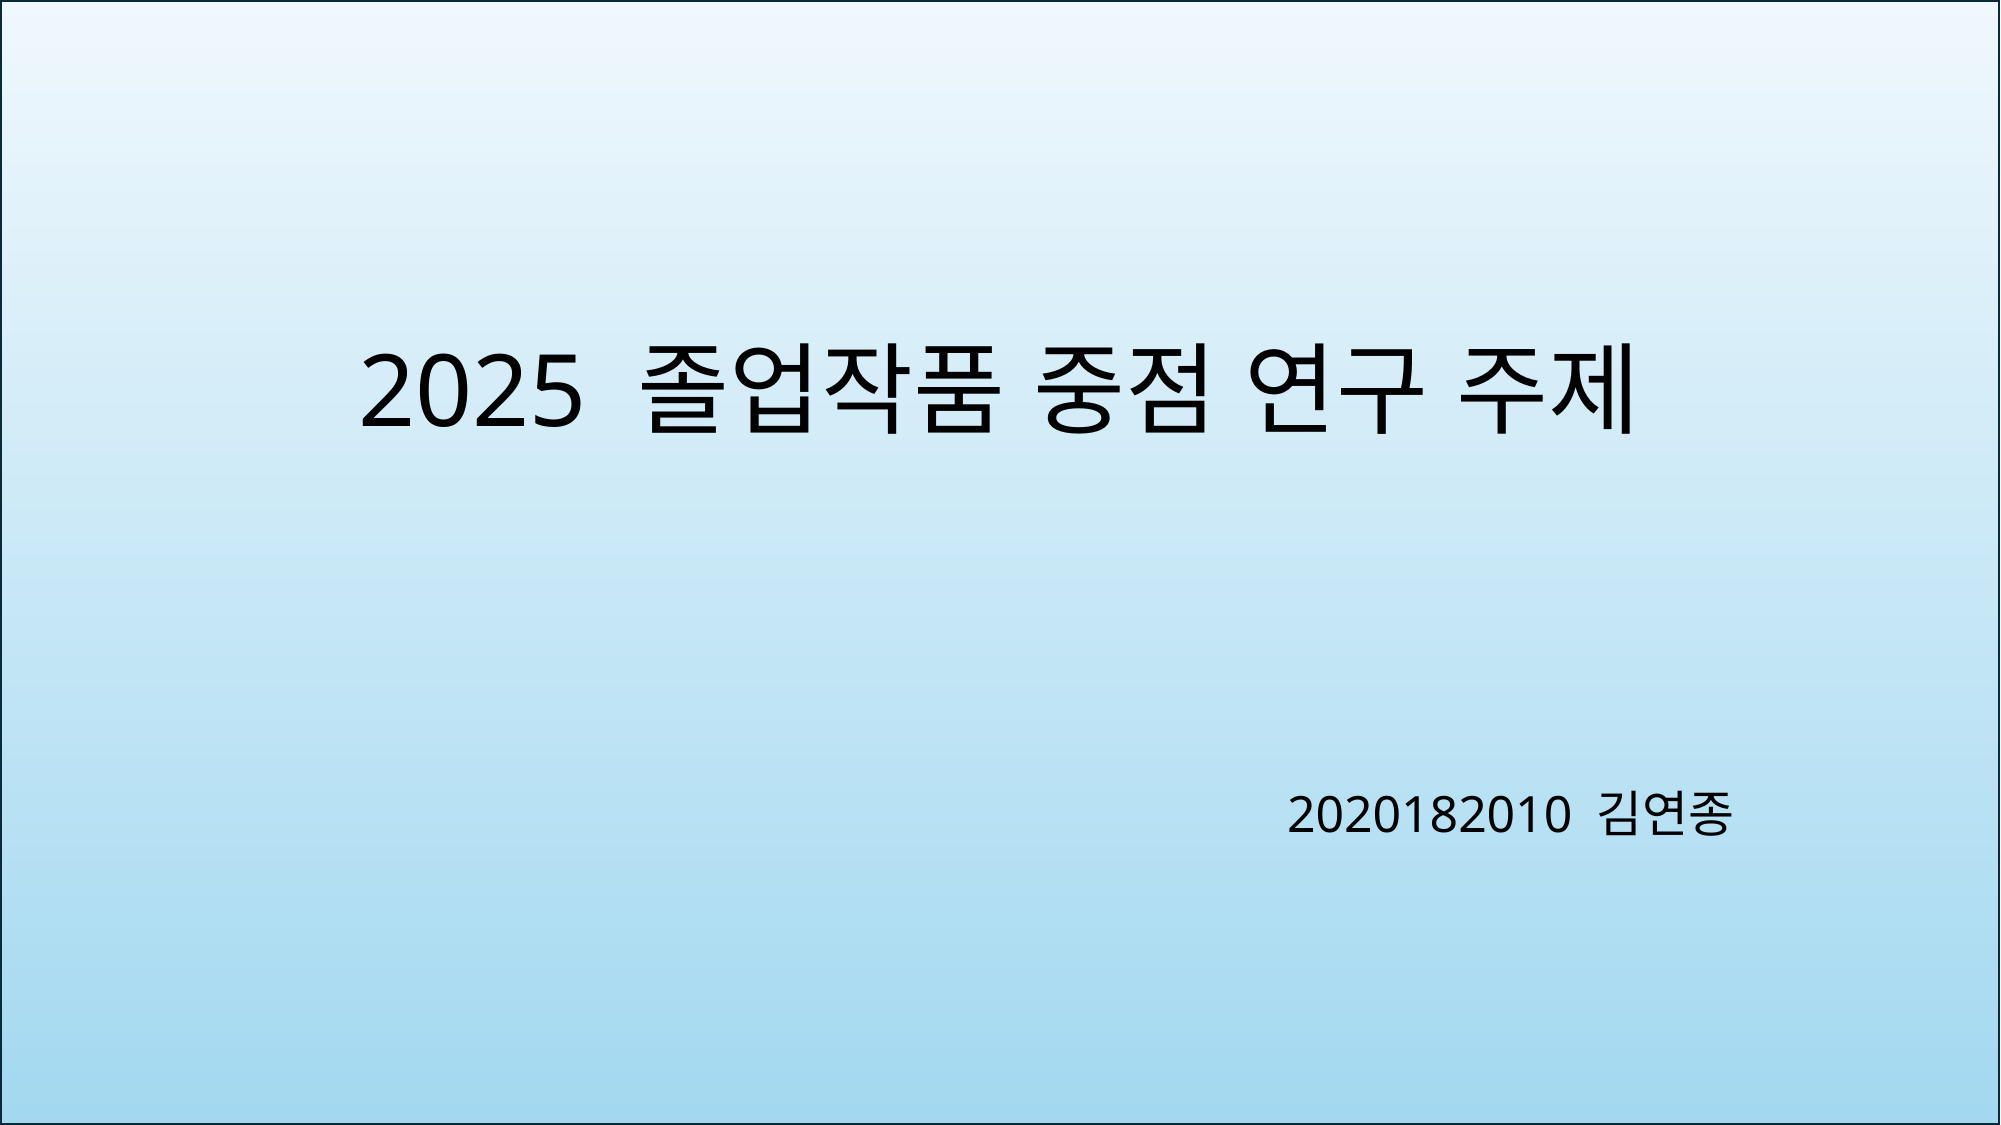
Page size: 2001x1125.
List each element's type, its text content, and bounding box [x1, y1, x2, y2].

title 2025 졸업작품 중점 연구 주제 [249, 281, 1750, 456]
text_box [0, 0, 2000, 1125]
subtitle 2020182010 김연종 [249, 781, 1750, 863]
